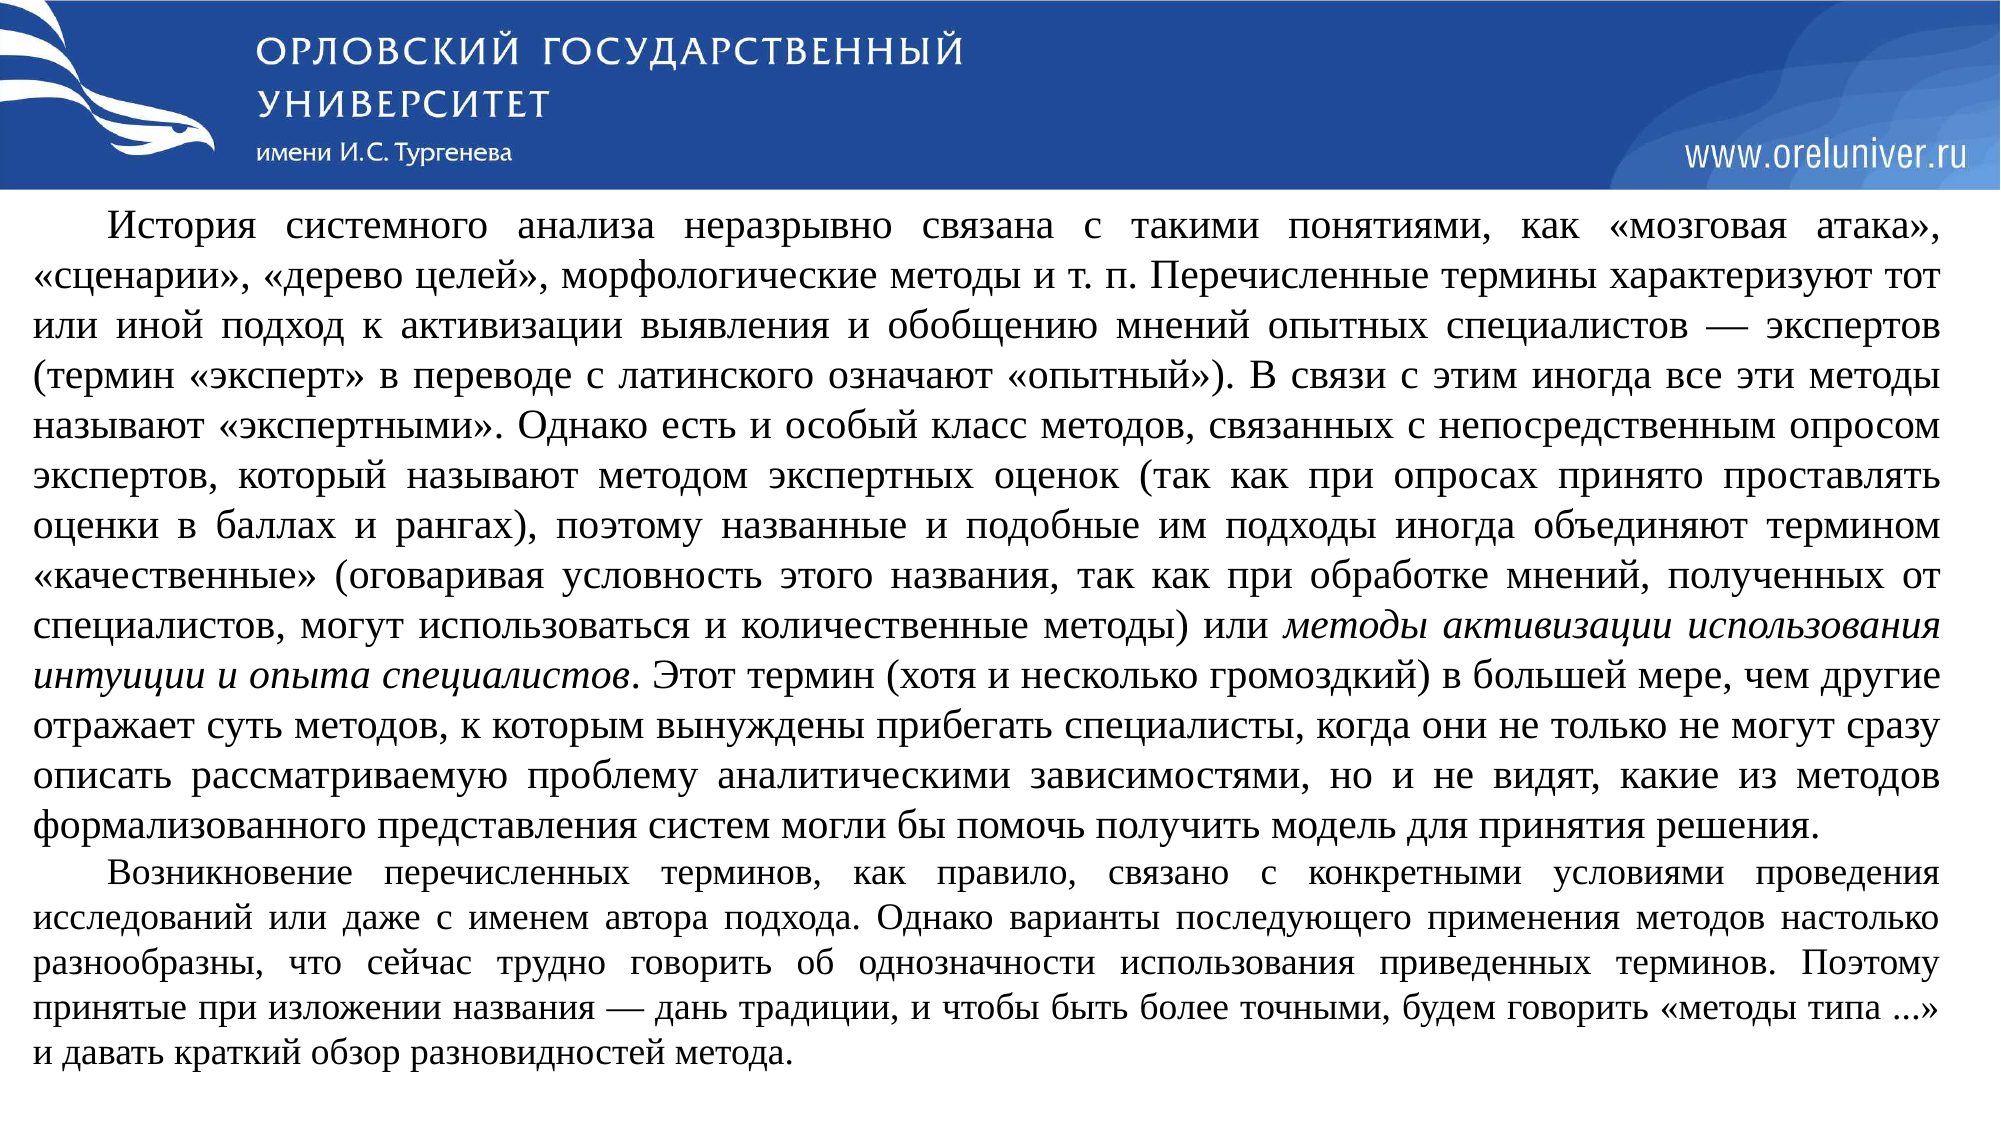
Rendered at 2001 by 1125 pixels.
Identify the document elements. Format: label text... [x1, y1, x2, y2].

text_box История системного анализа неразрывно связана с такими понятиями, как «мозговая атака», «сценарии», «дерево целей», морфологические методы и т. п. Перечисленные термины характеризуют тот или иной подход к активизации выявления и обобщению мнений опытных специалистов — экспертов (термин «эксперт» в переводе с латинского означают «опытный»). В связи с этим иногда все эти методы называют «экспертными». Однако есть и особый класс методов, связанных с непосредственным опросом экспертов, который называют методом экспертных оценок (так как при опросах принято проставлять оценки в баллах и рангах), поэтому названные и подобные им подходы иногда объединяют термином «качественные» (оговаривая условность этого названия, так как при обработке мнений, полученных от специалистов, могут использоваться и количественные методы) или методы активизации использования интуиции и опыта специалистов. Этот термин (хотя и несколько громоздкий) в большей мере, чем другие отражает суть методов, к которым вынуждены прибегать специалисты, когда они не только не могут сразу описать рассматриваемую проблему аналитическими зависимостями, но и не видят, какие из методов формализованного представления систем могли бы помочь получить модель для принятия решения. Возникновение перечисленных терминов, как правило, связано с конкретными условиями проведения исследований или даже с именем автора подхода. Однако варианты последующего применения методов настолько разнообразны, что сейчас трудно говорить об однозначности использования приведенных терминов. Поэтому принятые при изложении названия — дань традиции, и чтобы быть более точными, будем говорить «методы типа ...» и давать краткий обзор разновидностей метода. [18, 190, 1957, 1115]
picture [0, 0, 2000, 190]
